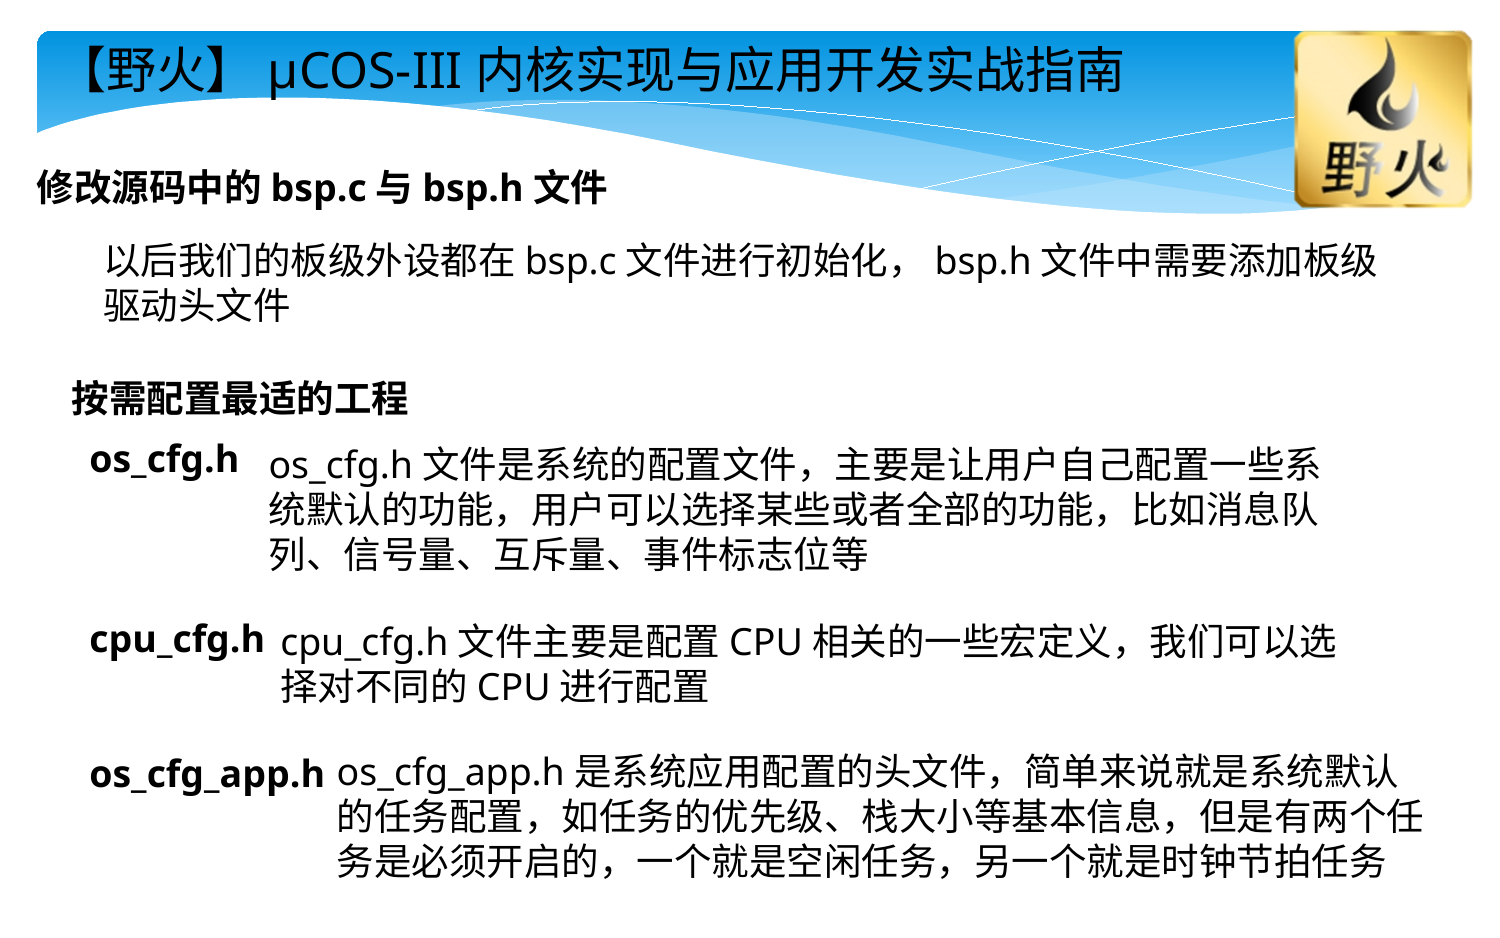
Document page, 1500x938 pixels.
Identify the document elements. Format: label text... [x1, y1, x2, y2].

text_box 以后我们的板级外设都在bsp.c文件进行初始化，bsp.h文件中需要添加板级驱动头文件 [88, 229, 1400, 335]
text_box 按需配置最适的工程 [0, 367, 425, 428]
text_box os_cfg.h cpu_cfg.h os_cfg_app.h [0, 428, 341, 938]
picture [1272, 4, 1498, 230]
text_box 修改源码中的bsp.c与bsp.h文件 [0, 156, 623, 217]
text_box os_cfg.h文件是系统的配置文件，主要是让用户自己配置一些系统默认的功能，用户可以选择某些或者全部的功能，比如消息队列、信号量、互斥量、事件标志位等 [253, 433, 1338, 583]
text_box os_cfg_app.h是系统应用配置的头文件，简单来说就是系统默认的任务配置，如任务的优先级、栈大小等基本信息，但是有两个任务是必须开启的，一个就是空闲任务，另一个就是时钟节拍任务 [321, 740, 1447, 891]
text_box 【野火】μCOS-III内核实现与应用开发实战指南 [41, 31, 1267, 103]
text_box cpu_cfg.h文件主要是配置CPU相关的一些宏定义，我们可以选择对不同的CPU进行配置 [265, 610, 1353, 716]
